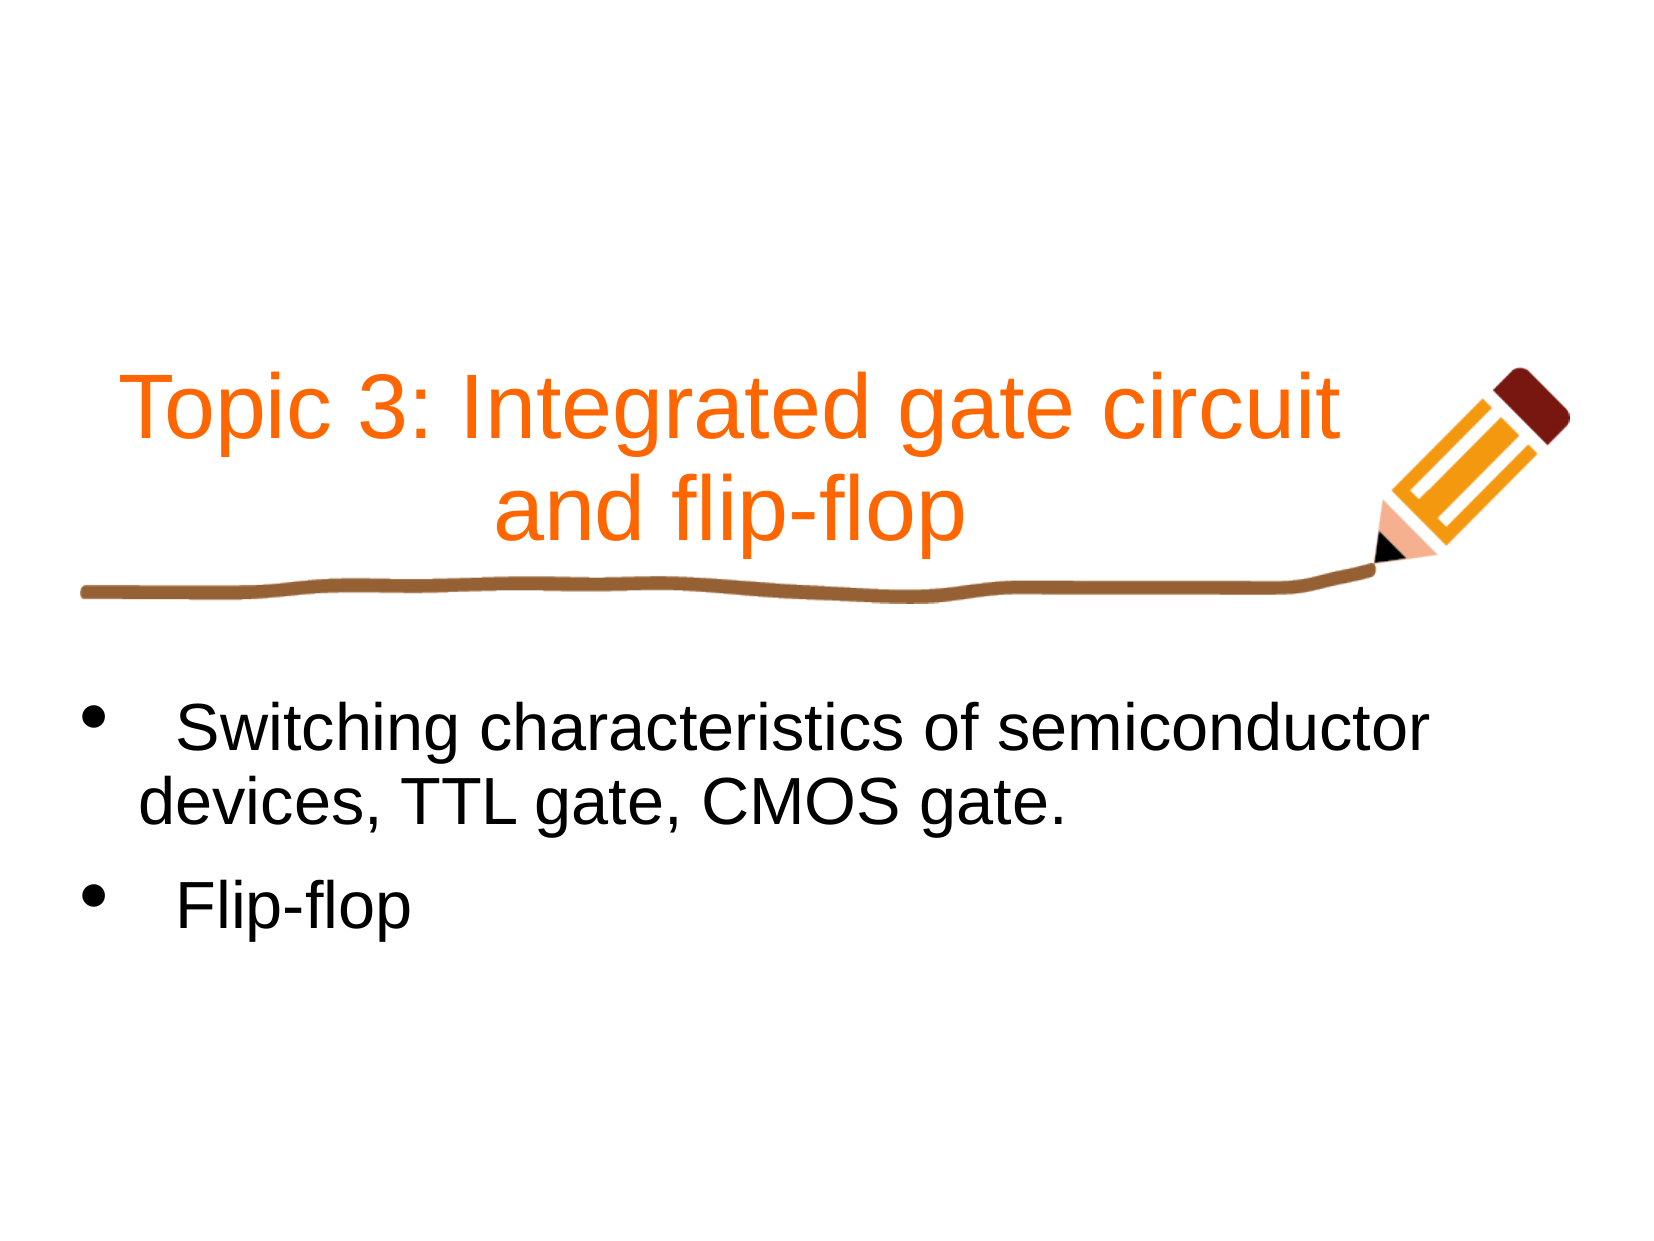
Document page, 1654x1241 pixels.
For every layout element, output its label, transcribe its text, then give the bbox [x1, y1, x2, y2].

picture [80, 367, 1570, 604]
title Topic 3: Integrated gate circuit and flip-flop [82, 352, 1379, 559]
list Switching characteristics of semiconductor devices, TTL gate, CMOS gate. Flip-flop [82, 685, 1571, 1176]
